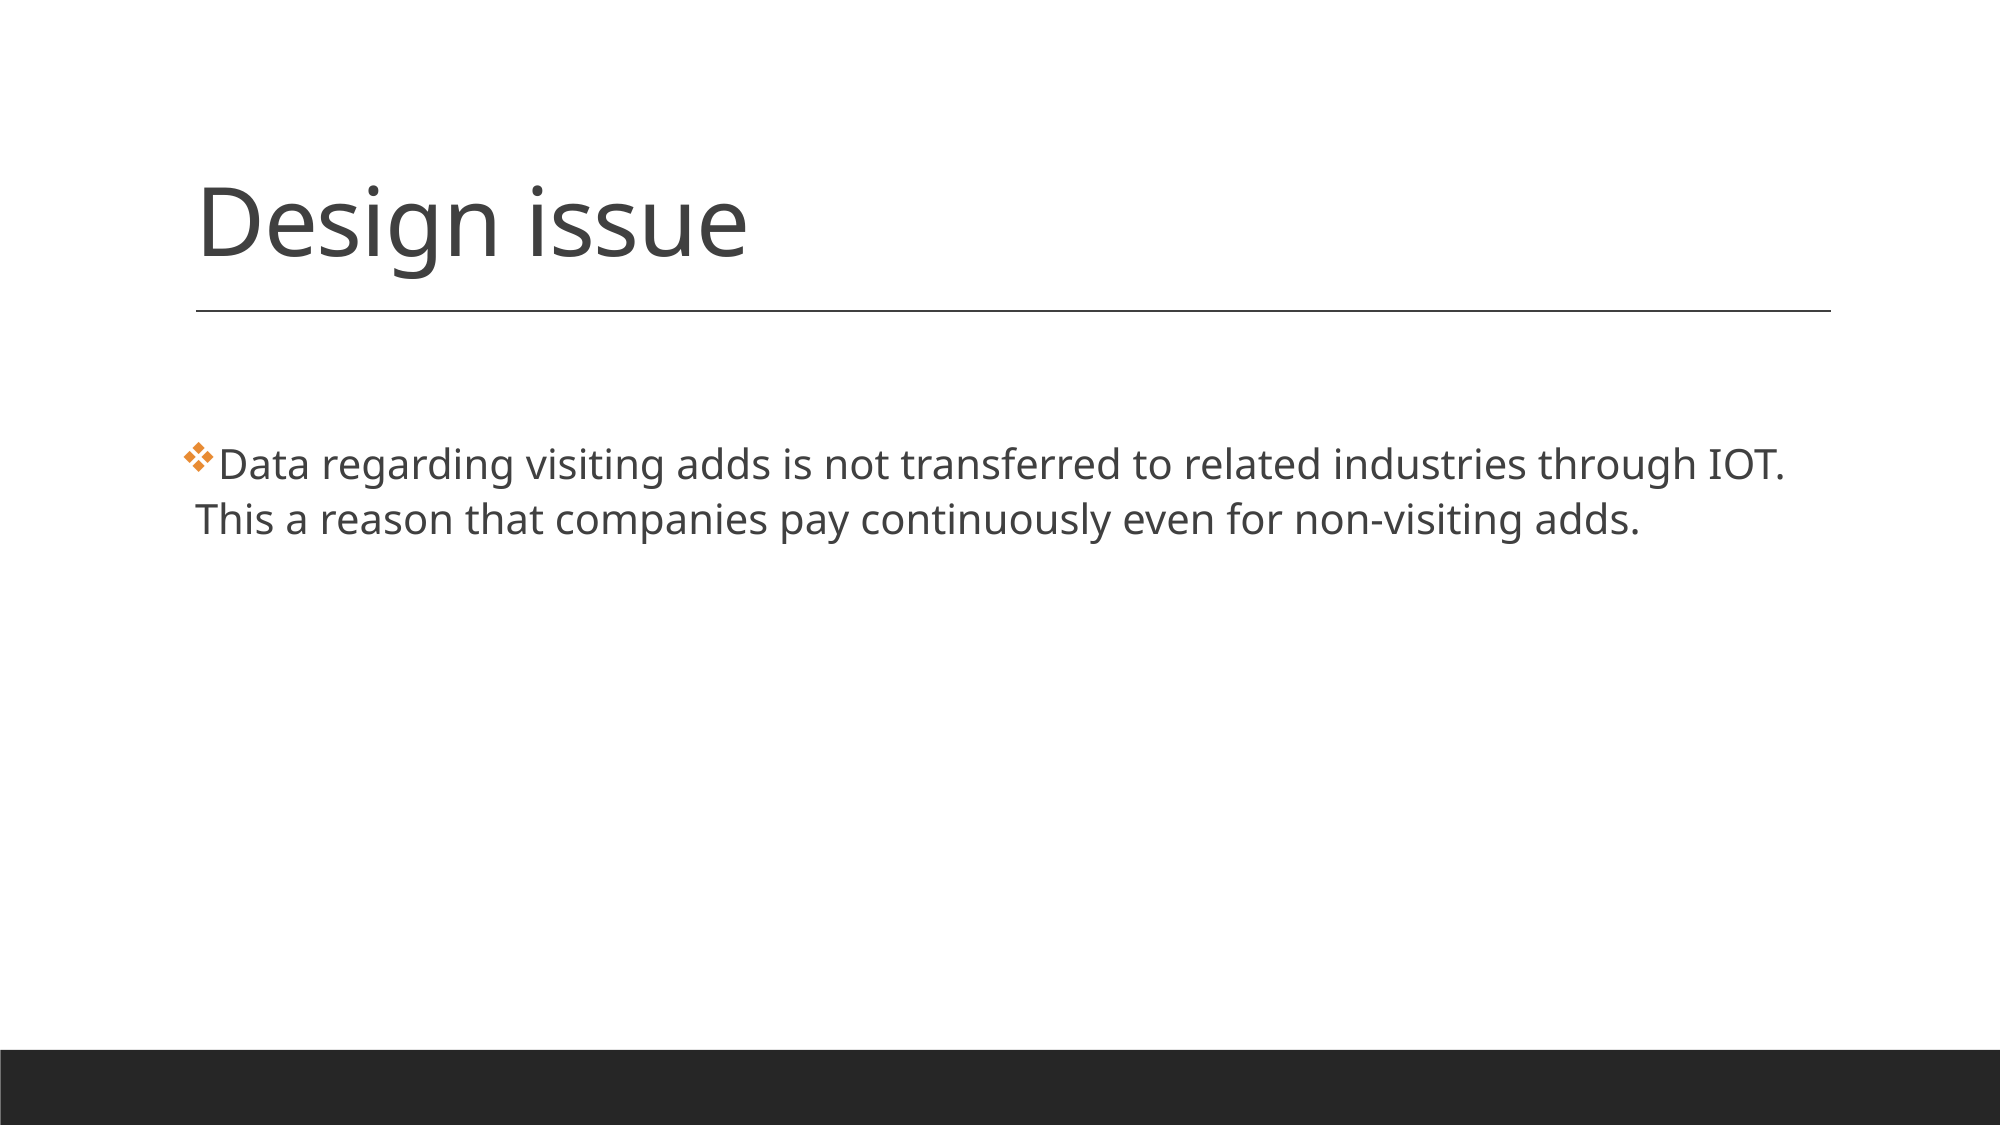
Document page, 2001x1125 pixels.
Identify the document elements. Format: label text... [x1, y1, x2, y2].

list Data regarding visiting adds is not transferred to related industries through IOT. This a reason that companies pay continuously even for non-visiting adds. [180, 345, 1830, 963]
title Design issue [180, 47, 1830, 285]
